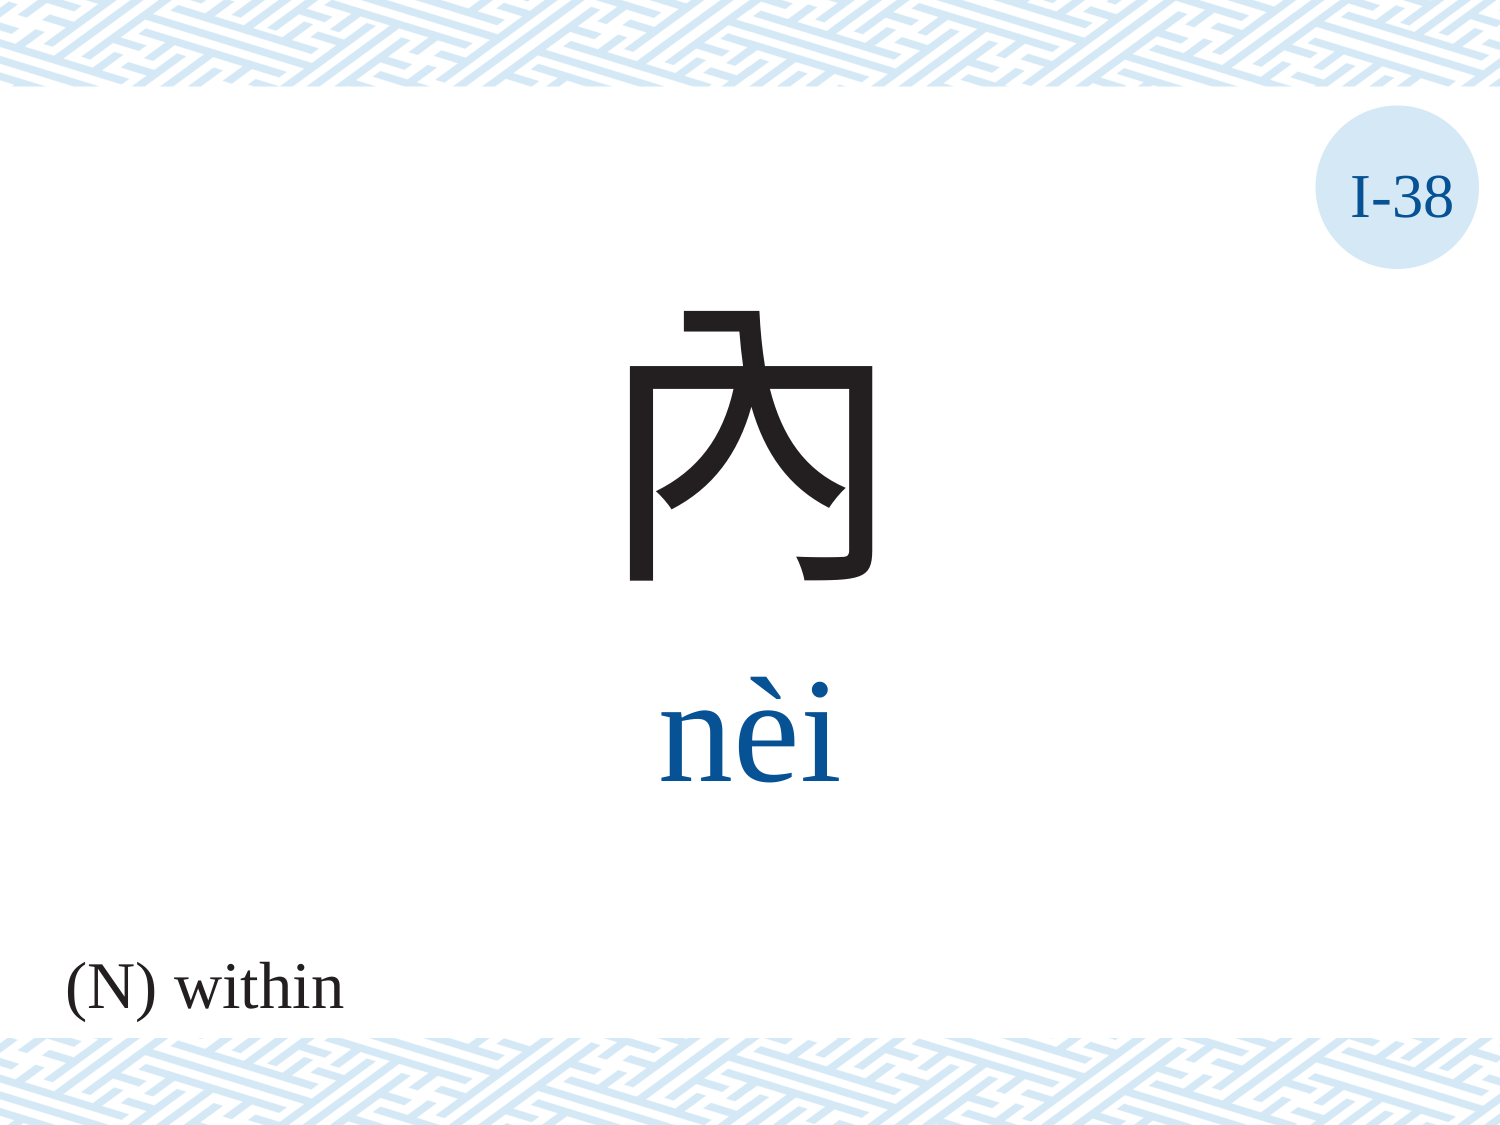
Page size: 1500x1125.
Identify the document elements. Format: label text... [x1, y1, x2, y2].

text_box (N) within [62, 942, 347, 1023]
text_box I-38 內 nèi [593, 154, 1456, 812]
picture [0, 0, 1500, 1125]
